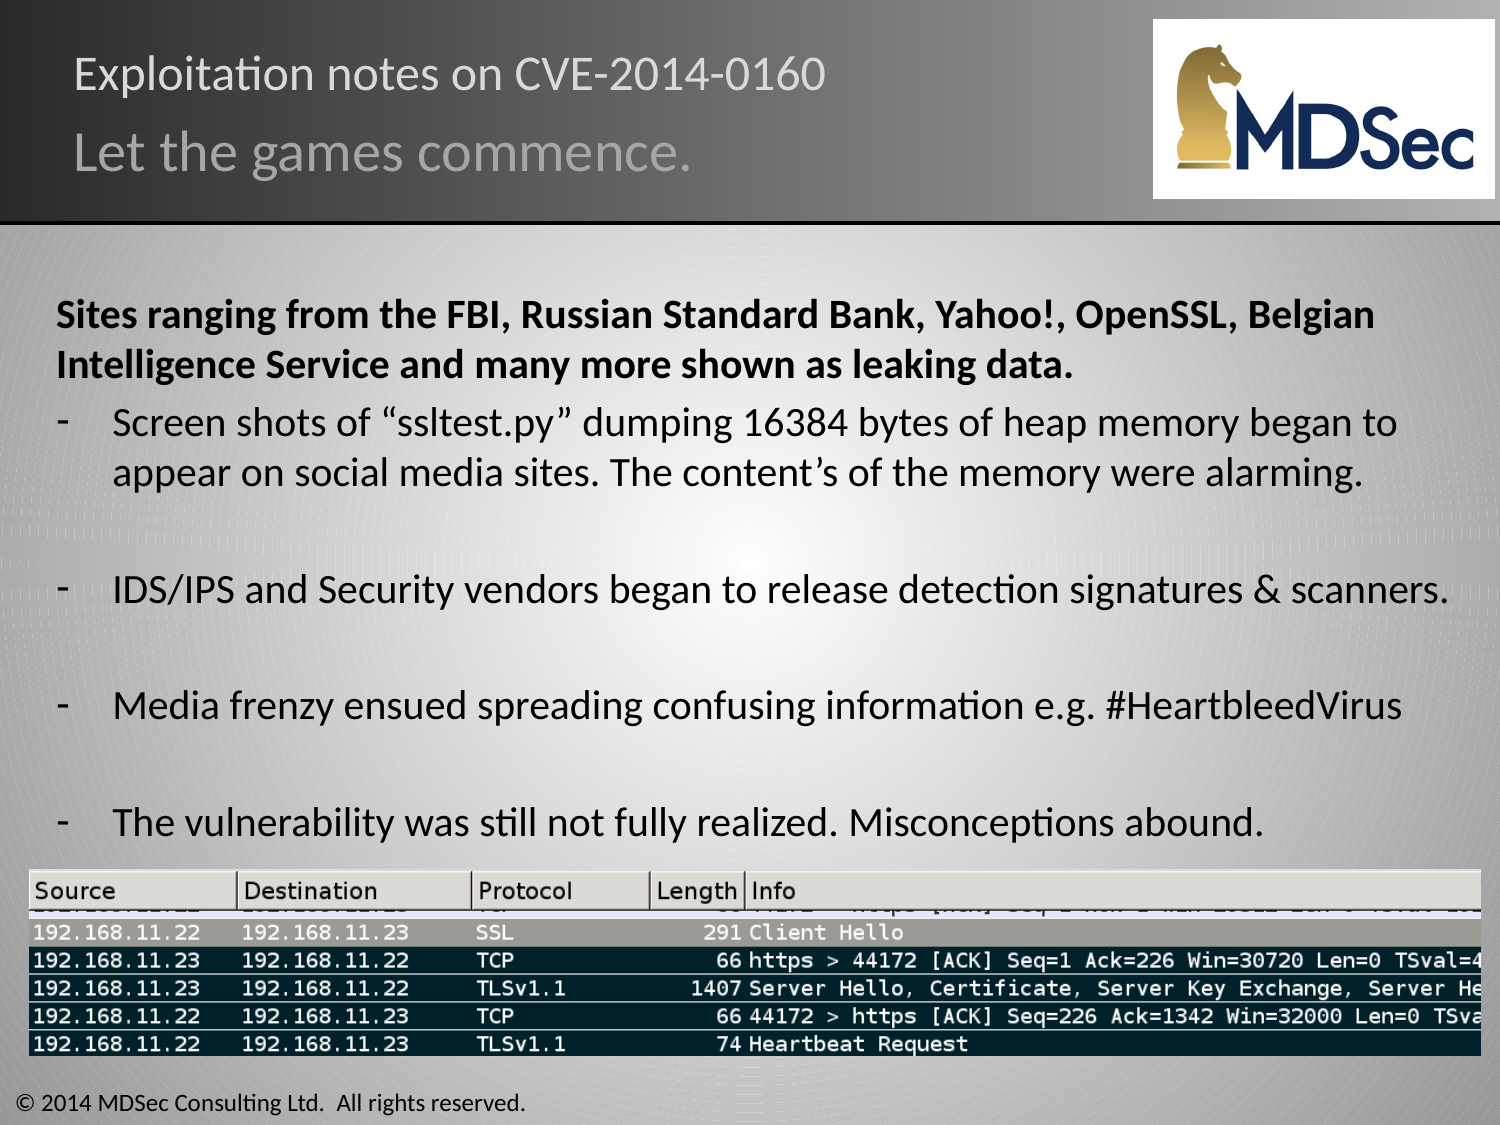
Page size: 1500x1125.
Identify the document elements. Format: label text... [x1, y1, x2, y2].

title Exploitation notes on CVE-2014-0160 [58, 33, 1149, 105]
picture [1153, 19, 1495, 199]
list Sites ranging from the FBI, Russian Standard Bank, Yahoo!, OpenSSL, Belgian Intelligence Service and many more shown as leaking data. Screen shots of “ssltest.py” dumping 16384 bytes of heap memory began to appear on social media sites. The content’s of the memory were alarming. IDS/IPS and Security vendors began to release detection signatures & scanners. Media frenzy ensued spreading confusing information e.g. #HeartbleedVirus The vulnerability was still not fully realized. Misconceptions abound. [41, 278, 1471, 867]
list Let the games commence. [58, 105, 1149, 176]
picture [29, 869, 1481, 1056]
